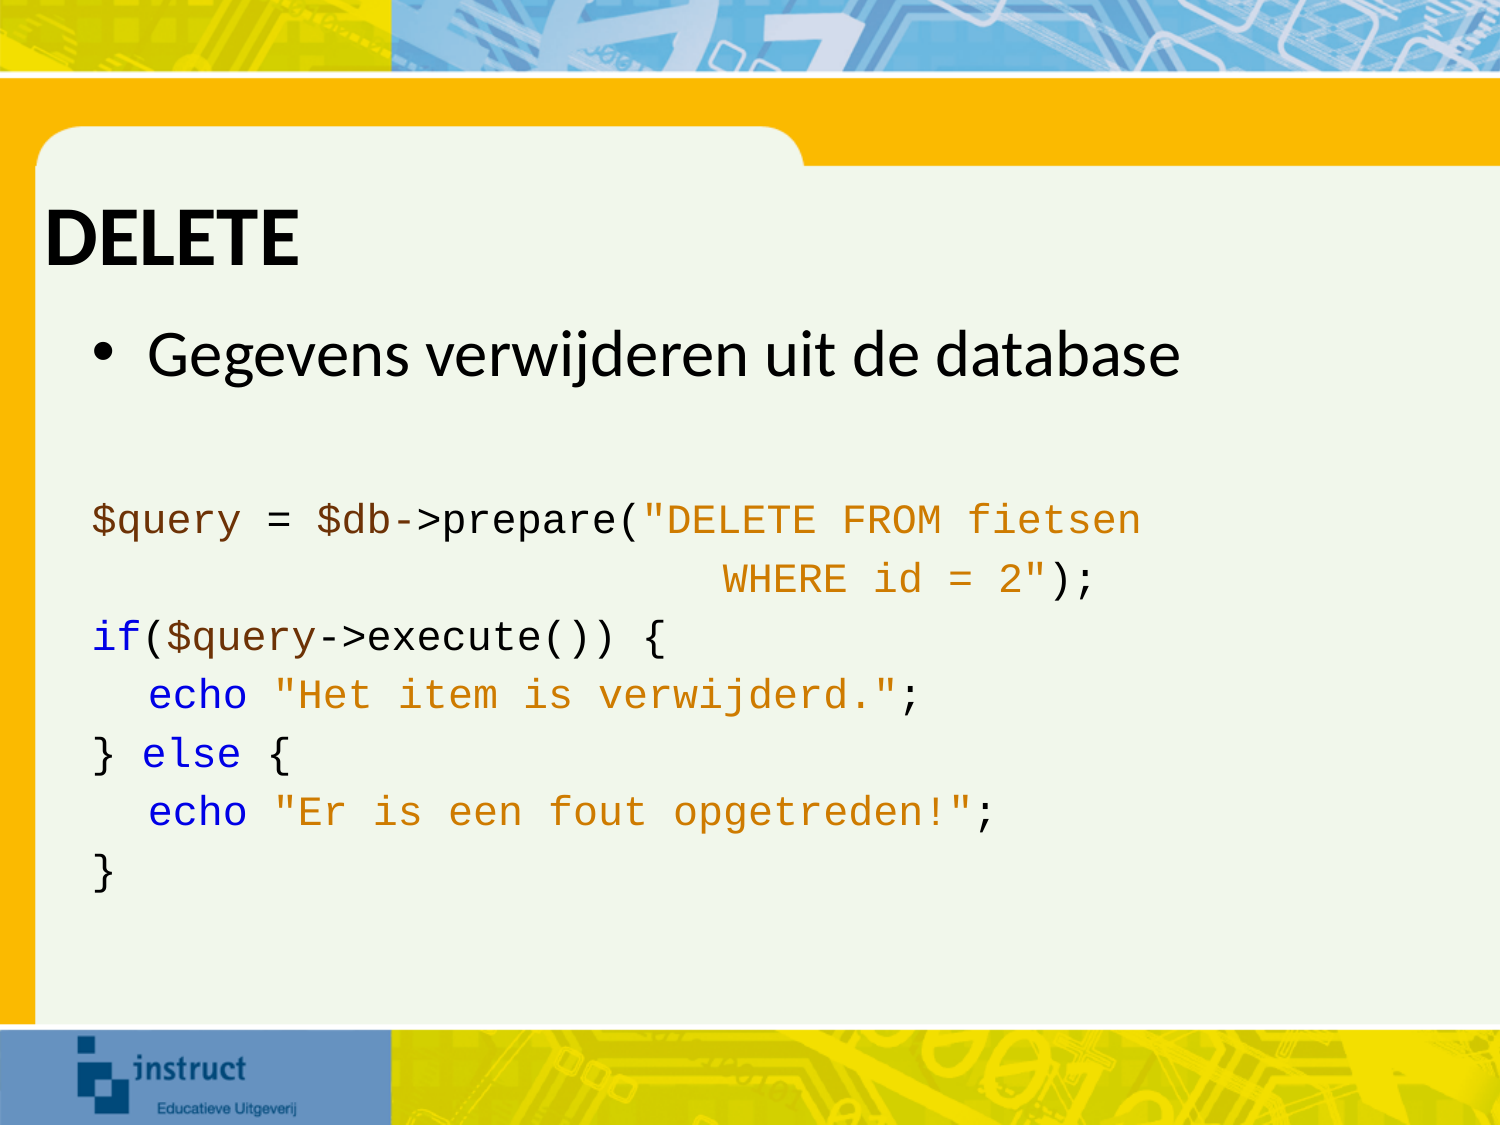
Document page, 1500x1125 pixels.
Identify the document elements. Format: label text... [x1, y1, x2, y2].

picture [0, 0, 1500, 1125]
list Gegevens verwijderen uit de database $query = $db->prepare("DELETE FROM fietsen WHERE id = 2"); if($query->execute()) { echo "Het item is verwijderd."; } else { echo "Er is een fout opgetreden!"; } [76, 302, 1425, 1005]
title DELETE [29, 172, 1471, 291]
